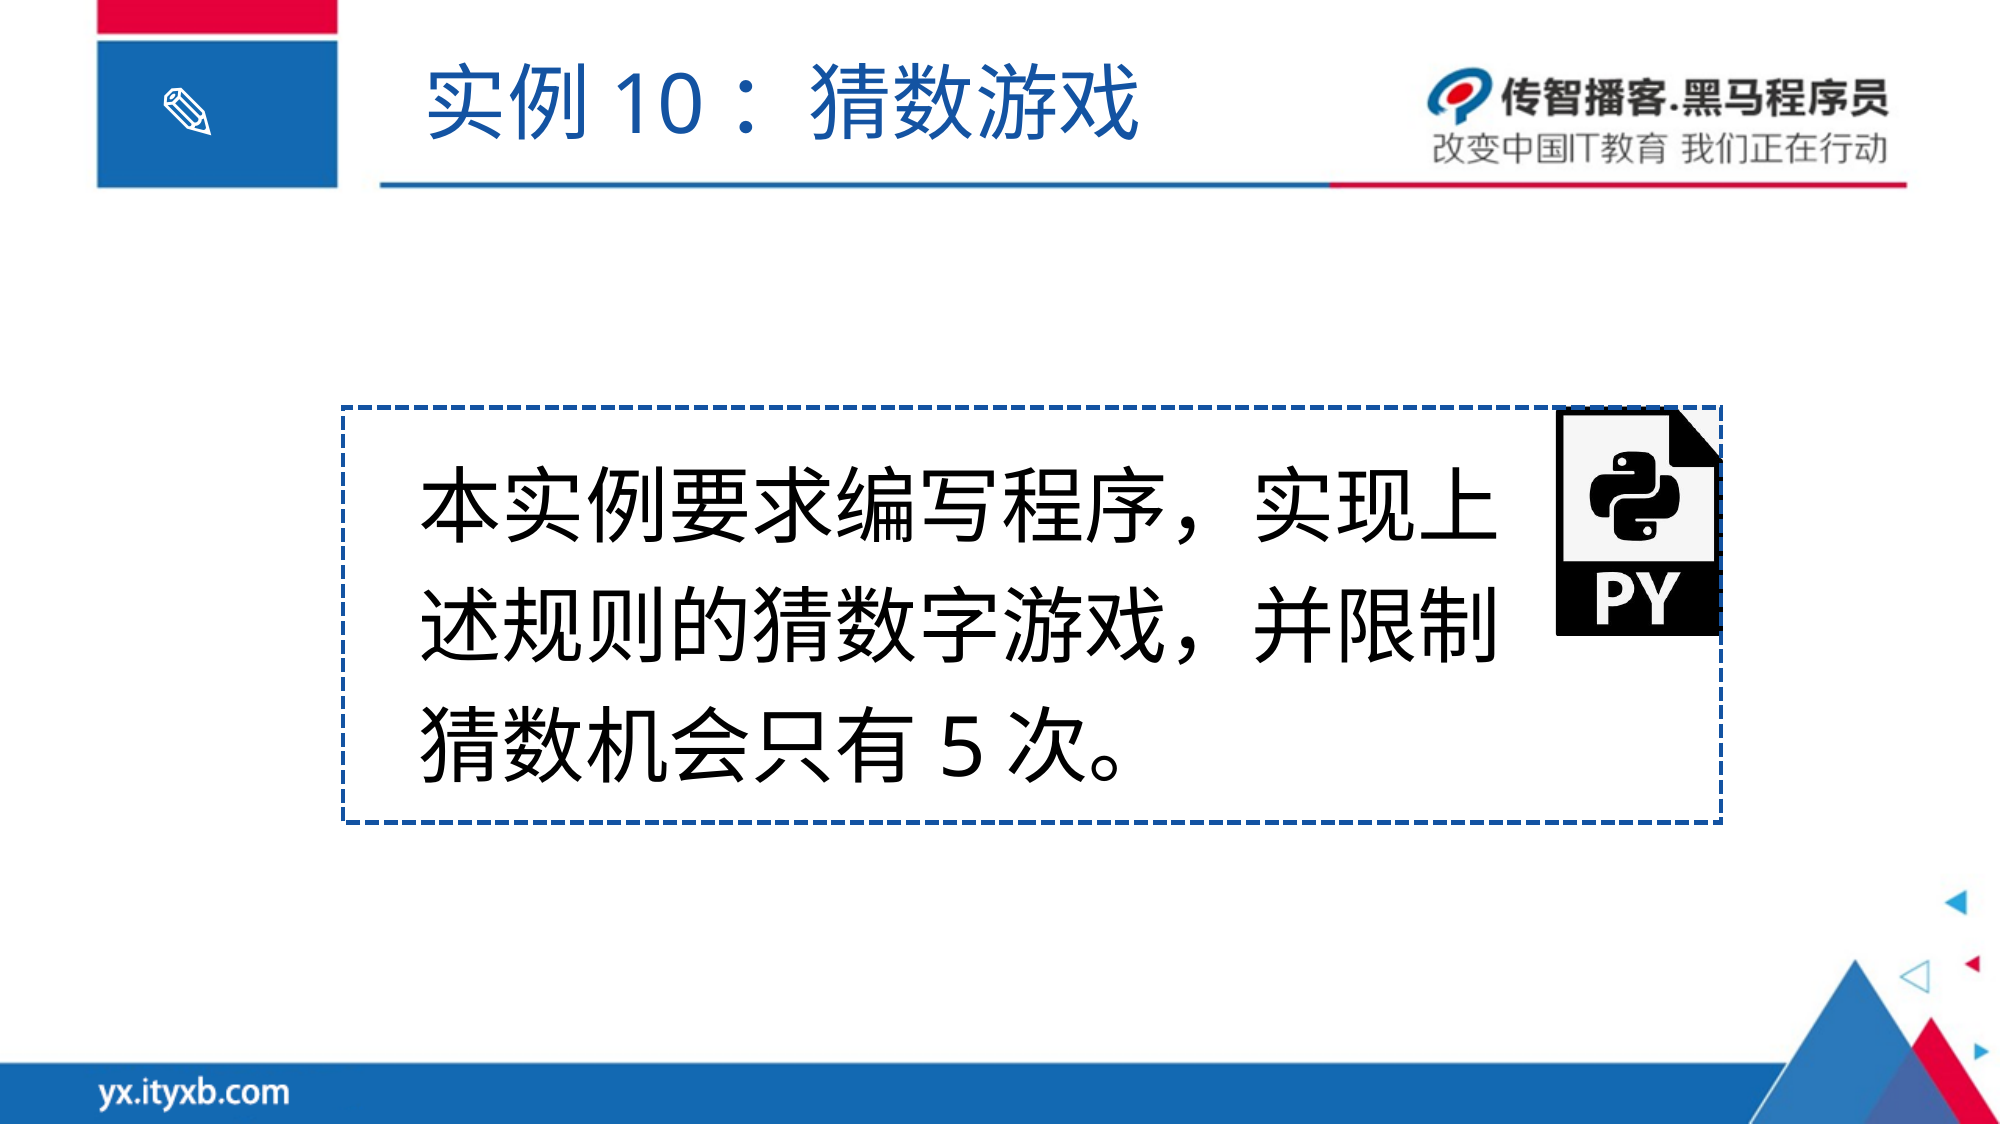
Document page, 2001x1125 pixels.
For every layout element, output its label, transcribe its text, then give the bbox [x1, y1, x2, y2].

text_box 本实例要求编写程序，实现上述规则的猜数字游戏，并限制猜数机会只有5次。 [404, 425, 1530, 801]
picture [0, 0, 2000, 1124]
text_box 实例10：猜数游戏 [409, 43, 1292, 158]
text_box [342, 406, 1722, 824]
